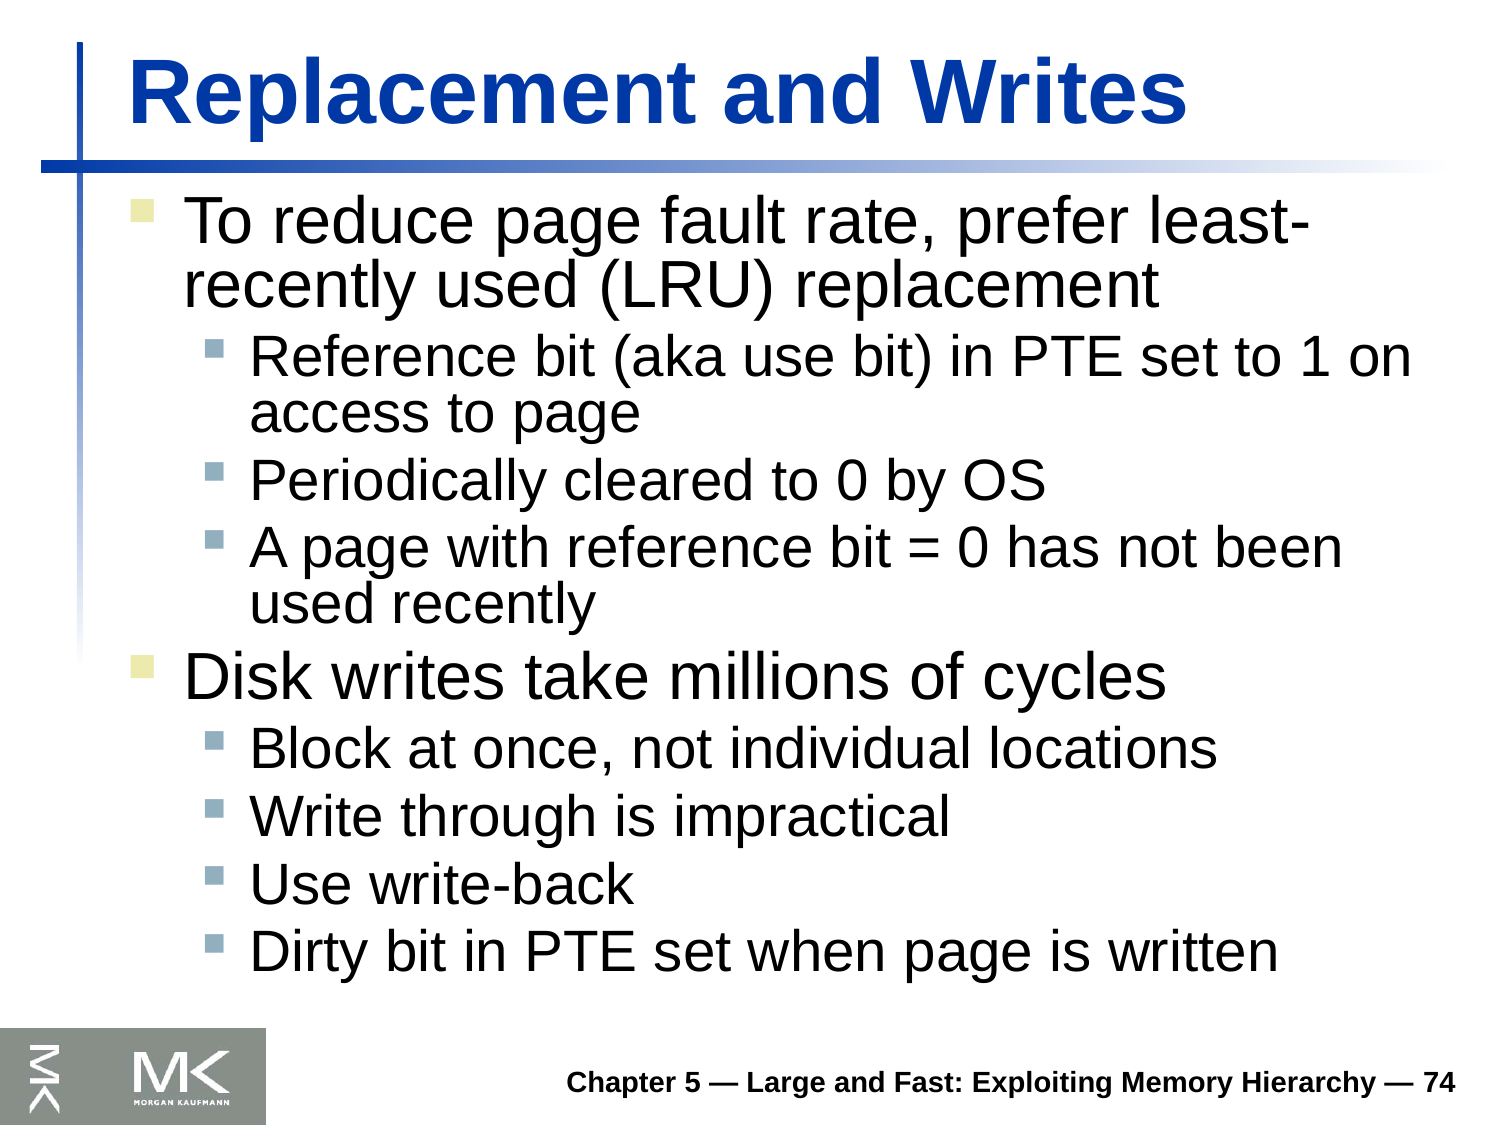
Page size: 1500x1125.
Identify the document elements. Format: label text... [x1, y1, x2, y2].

footer Chapter 5 — Large and Fast: Exploiting Memory Hierarchy — 74 [277, 1046, 1471, 1106]
picture [0, 1028, 266, 1125]
list To reduce page fault rate, prefer least-recently used (LRU) replacement Reference bit (aka use bit) in PTE set to 1 on access to page Periodically cleared to 0 by OS A page with reference bit = 0 has not been used recently Disk writes take millions of cycles Block at once, not individual locations Write through is impractical Use write-back Dirty bit in PTE set when page is written [112, 184, 1469, 1024]
title Replacement and Writes [112, 23, 1468, 149]
